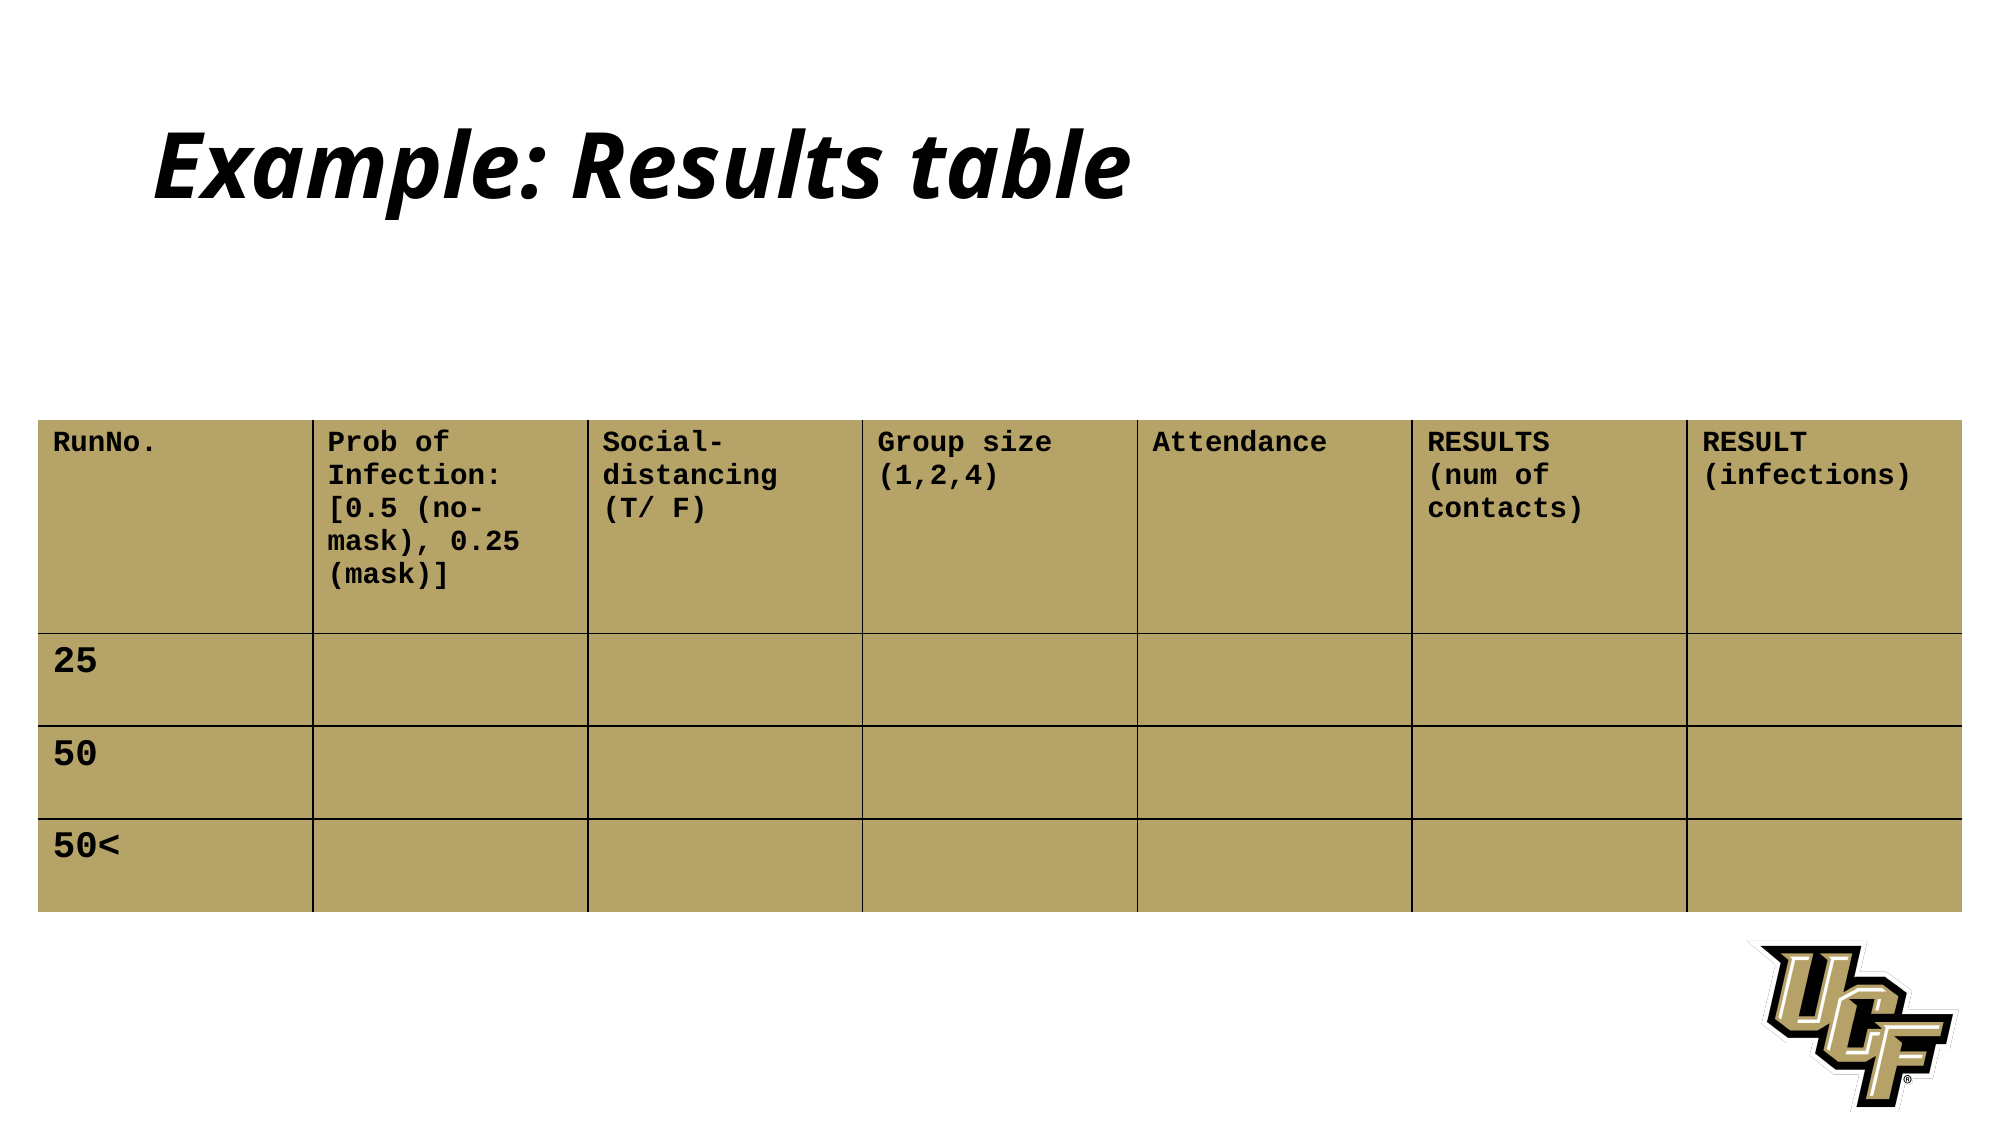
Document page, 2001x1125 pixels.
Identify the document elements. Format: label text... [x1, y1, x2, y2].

table_cell [1138, 820, 1411, 912]
table_cell [1138, 634, 1411, 725]
table_cell [589, 820, 862, 912]
table_cell [1413, 634, 1686, 725]
table_cell [1413, 727, 1686, 818]
table_cell [314, 634, 587, 725]
table_cell [863, 820, 1137, 912]
picture [1746, 940, 1960, 1113]
table_header Group size (1,2,4) [863, 420, 1137, 633]
table_header RESULT (infections) [1688, 420, 1962, 633]
table_cell 25 [38, 634, 312, 725]
table_header Prob of Infection: [0.5 (no-mask), 0.25 (mask)] [314, 420, 587, 633]
table_cell [314, 820, 587, 912]
table_header Social-distancing (T/ F) [589, 420, 862, 633]
table_cell [589, 634, 862, 725]
table_cell [1413, 820, 1686, 912]
table_cell [1688, 820, 1962, 912]
table_cell [314, 727, 587, 818]
table_cell [1688, 727, 1962, 818]
table_cell [863, 634, 1137, 725]
table_header Attendance [1138, 420, 1411, 633]
table_cell [863, 727, 1137, 818]
title Example: Results table [137, 59, 1863, 278]
table_header RESULTS (num of contacts) [1413, 420, 1686, 633]
table_cell [1138, 727, 1411, 818]
table_cell 50 [38, 727, 312, 818]
table_cell 50< [38, 820, 312, 912]
table_cell [1688, 634, 1962, 725]
table_header RunNo. [38, 420, 312, 633]
table_cell [589, 727, 862, 818]
